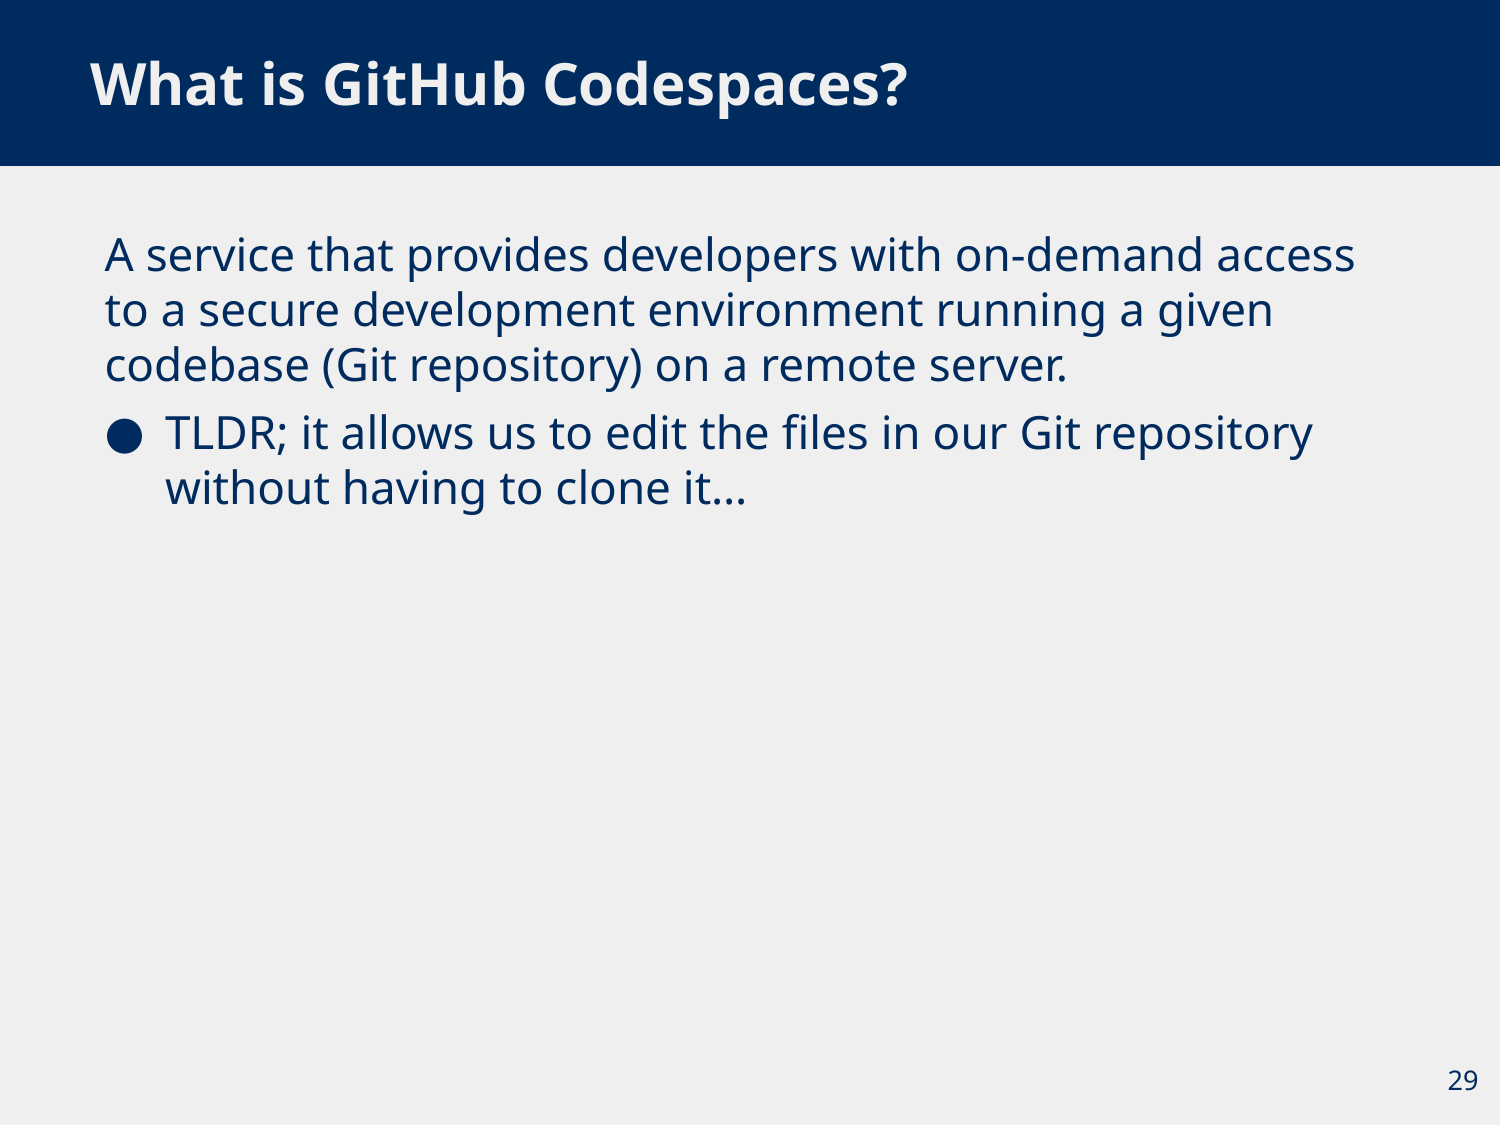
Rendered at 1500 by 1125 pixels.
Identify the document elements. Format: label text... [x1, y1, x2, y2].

title What is GitHub Codespaces? [75, 32, 1425, 132]
list A service that provides developers with on-demand access to a secure development environment running a given codebase (Git repository) on a remote server. TLDR; it allows us to edit the files in our Git repository without having to clone it… [75, 210, 1425, 1078]
slide_number 29 [1403, 1038, 1494, 1125]
